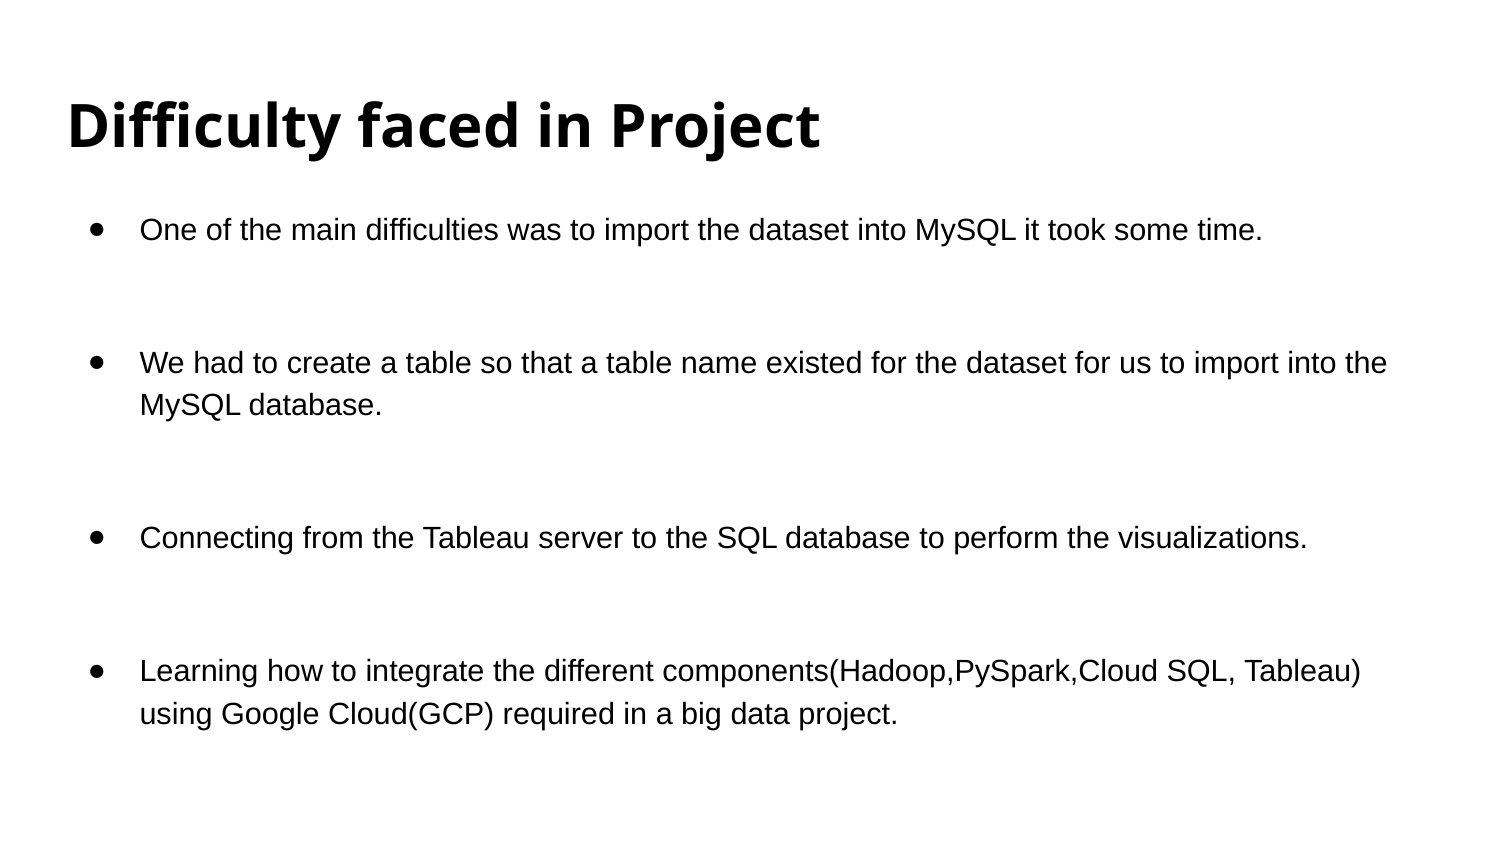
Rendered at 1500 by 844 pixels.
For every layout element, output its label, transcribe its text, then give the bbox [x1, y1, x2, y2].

title Difficulty faced in Project [51, 72, 1449, 176]
list One of the main difficulties was to import the dataset into MySQL it took some time. We had to create a table so that a table name existed for the dataset for us to import into the MySQL database. Connecting from the Tableau server to the SQL database to perform the visualizations. Learning how to integrate the different components(Hadoop,PySpark,Cloud SQL, Tableau) using Google Cloud(GCP) required in a big data project. [51, 189, 1449, 750]
